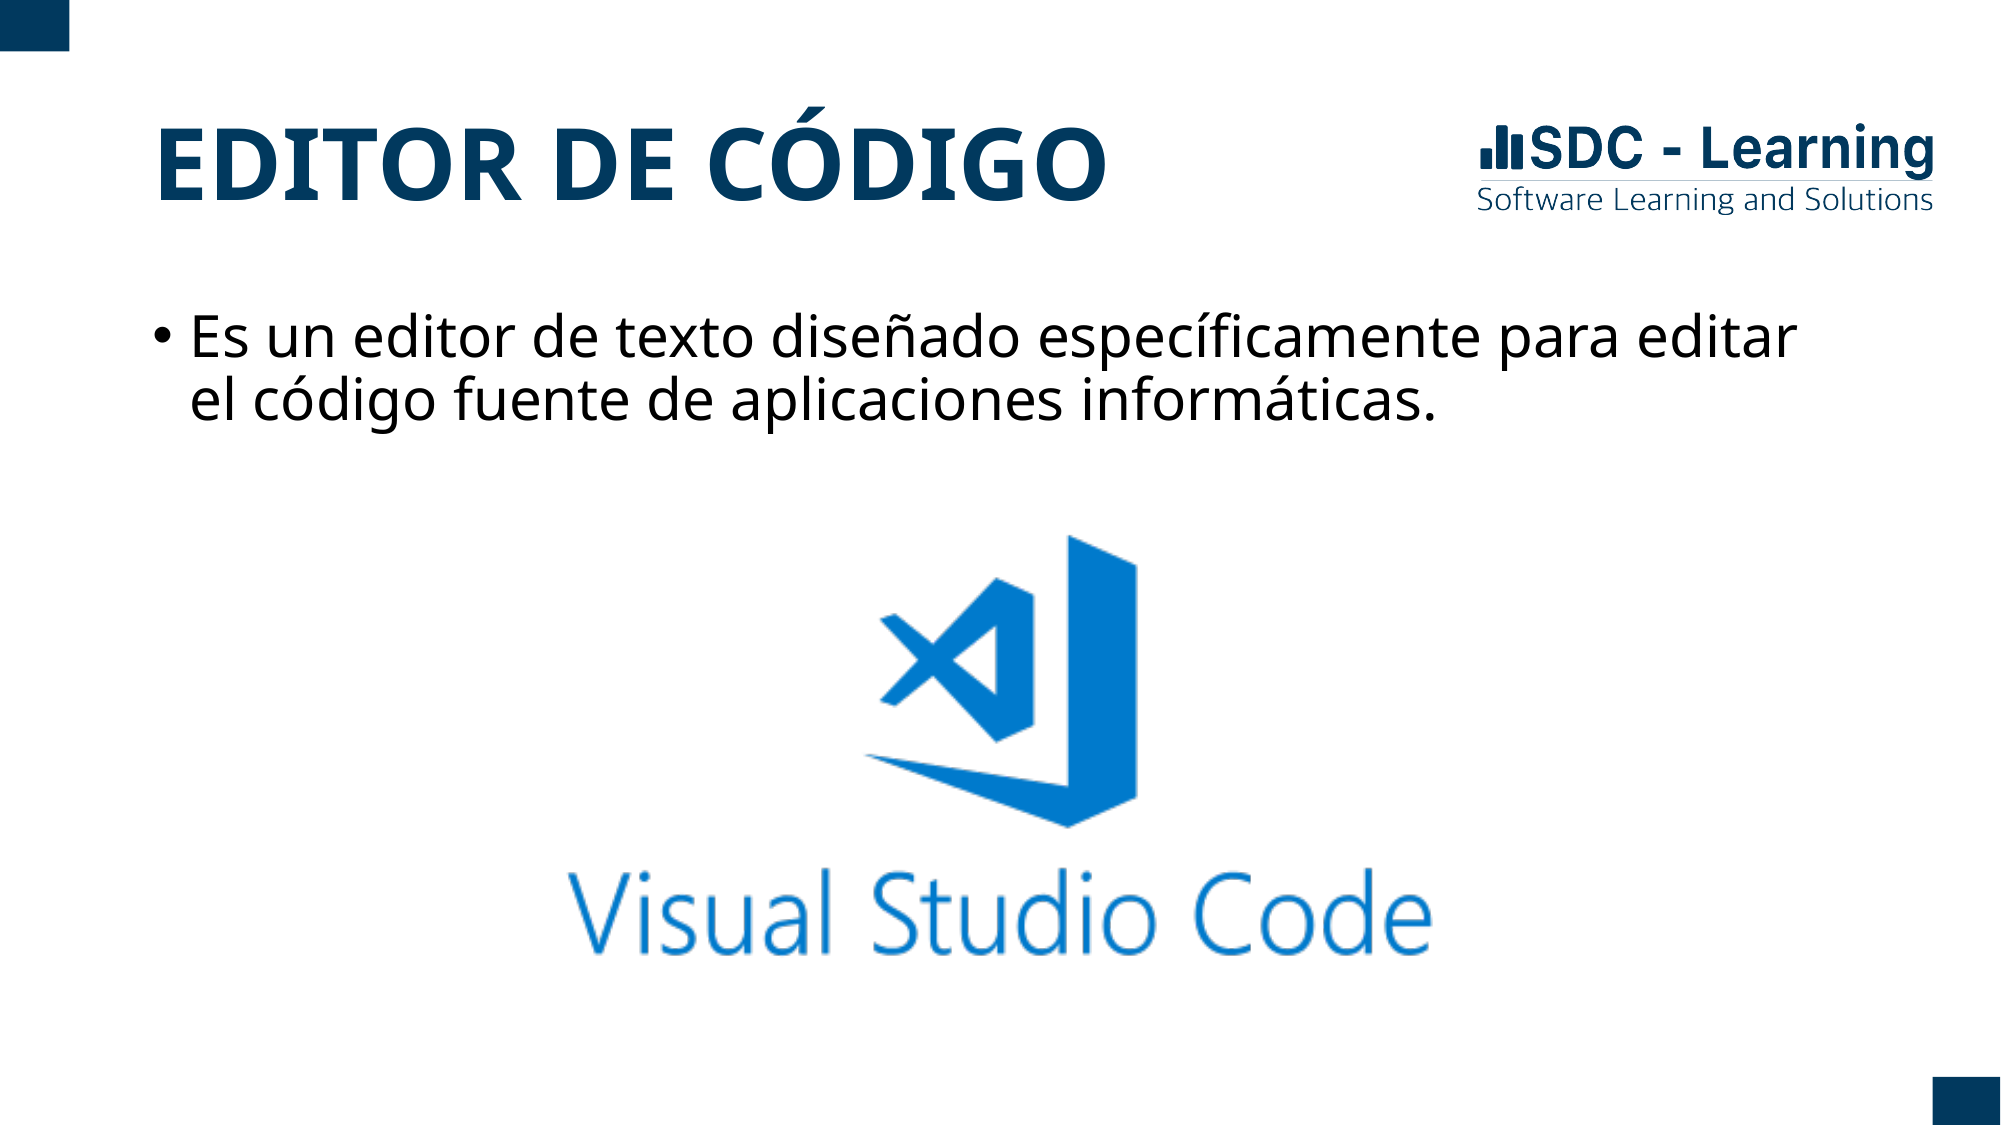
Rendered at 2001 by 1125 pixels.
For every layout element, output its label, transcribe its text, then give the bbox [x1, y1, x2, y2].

text_box Es un editor de texto diseñado específicamente para editar el código fuente de aplicaciones informáticas. [137, 299, 1863, 1014]
title EDITOR DE CÓDIGO [137, 59, 1863, 278]
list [497, 478, 1502, 1014]
picture [1863, 123, 1933, 215]
